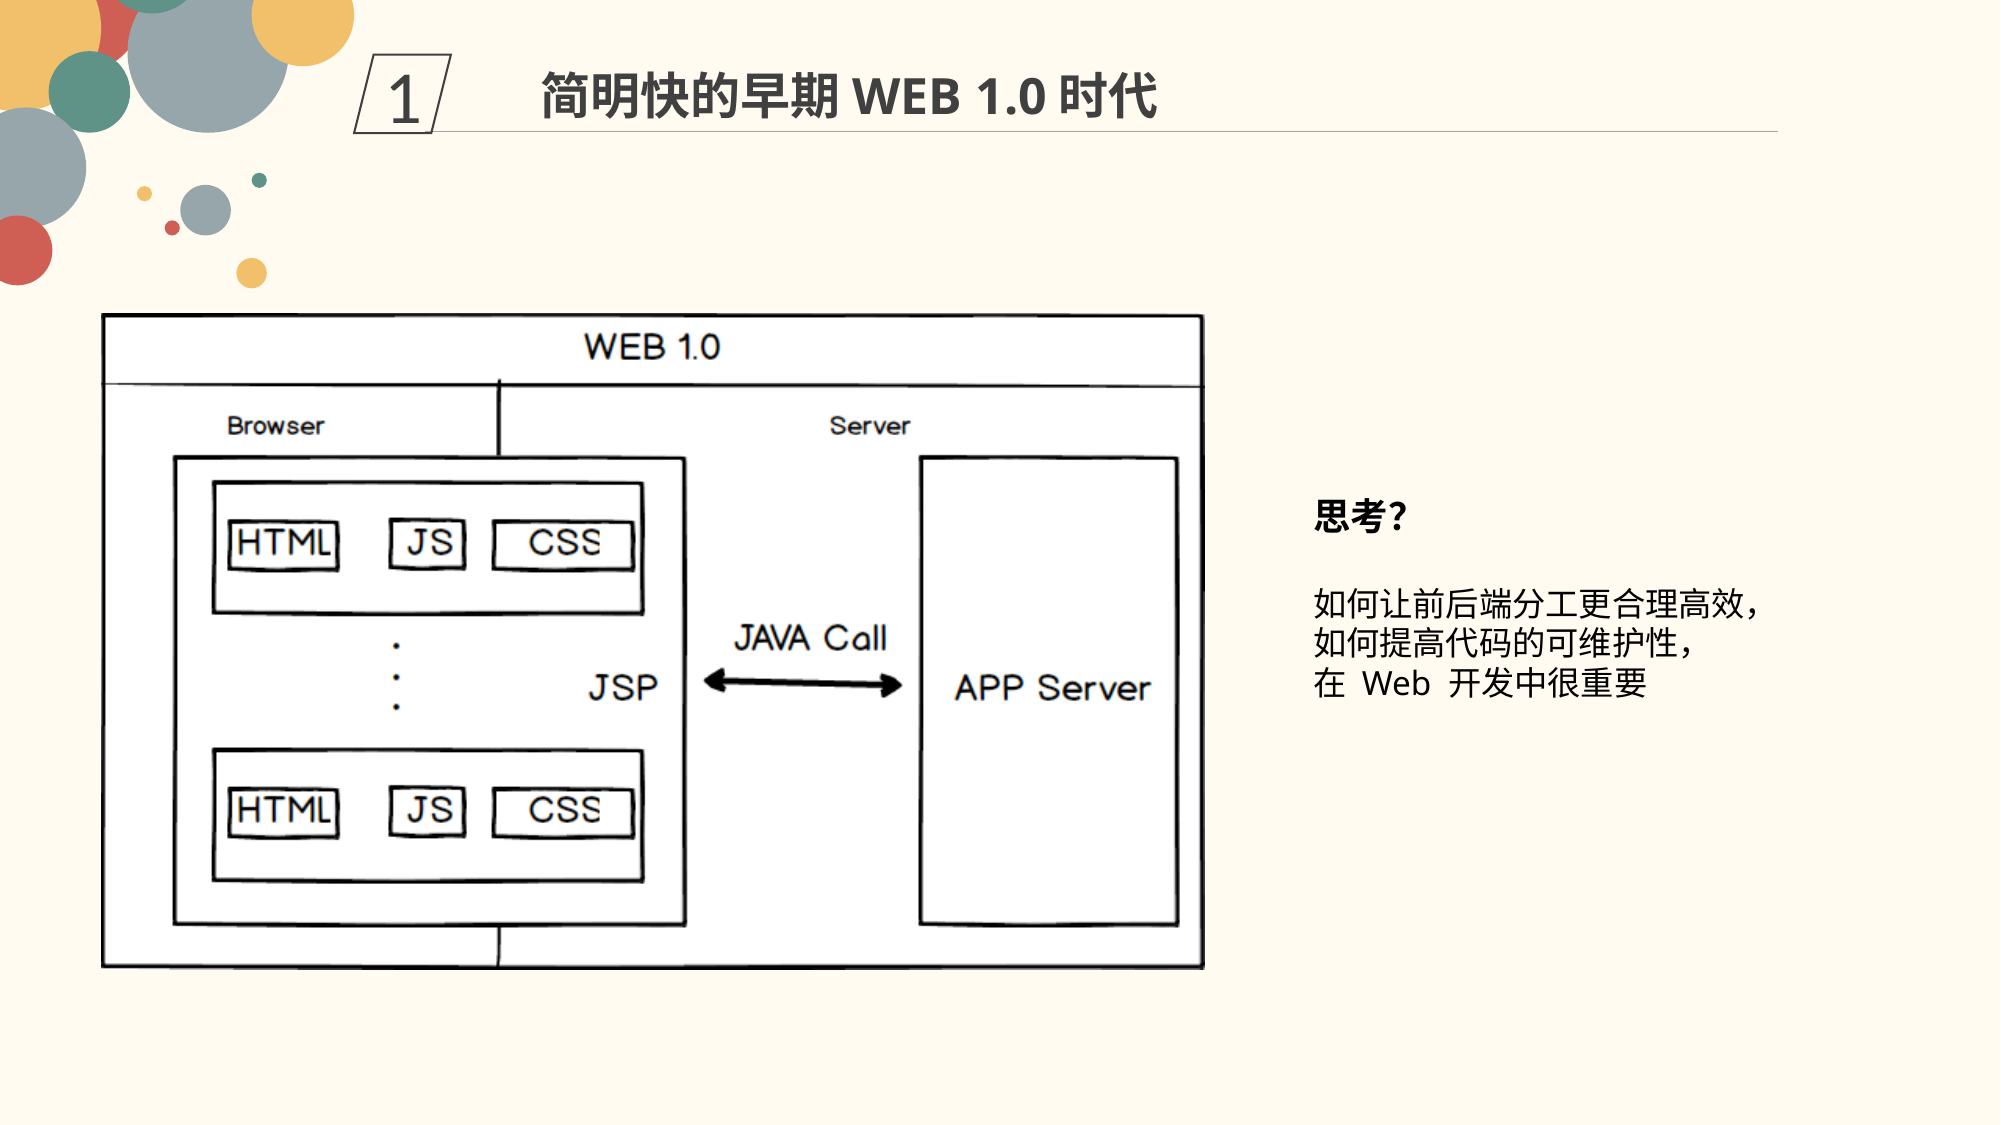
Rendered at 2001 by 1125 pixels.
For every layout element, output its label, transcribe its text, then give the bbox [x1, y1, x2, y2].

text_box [0, 0, 355, 289]
text_box 简明快的早期WEB 1.0时代 [525, 57, 1296, 131]
picture [101, 313, 1205, 970]
text_box 1 [355, 53, 453, 135]
text_box 思考？ 如何让前后端分工更合理高效， 如何提高代码的可维护性， 在 Web 开发中很重要 [1298, 485, 1794, 710]
